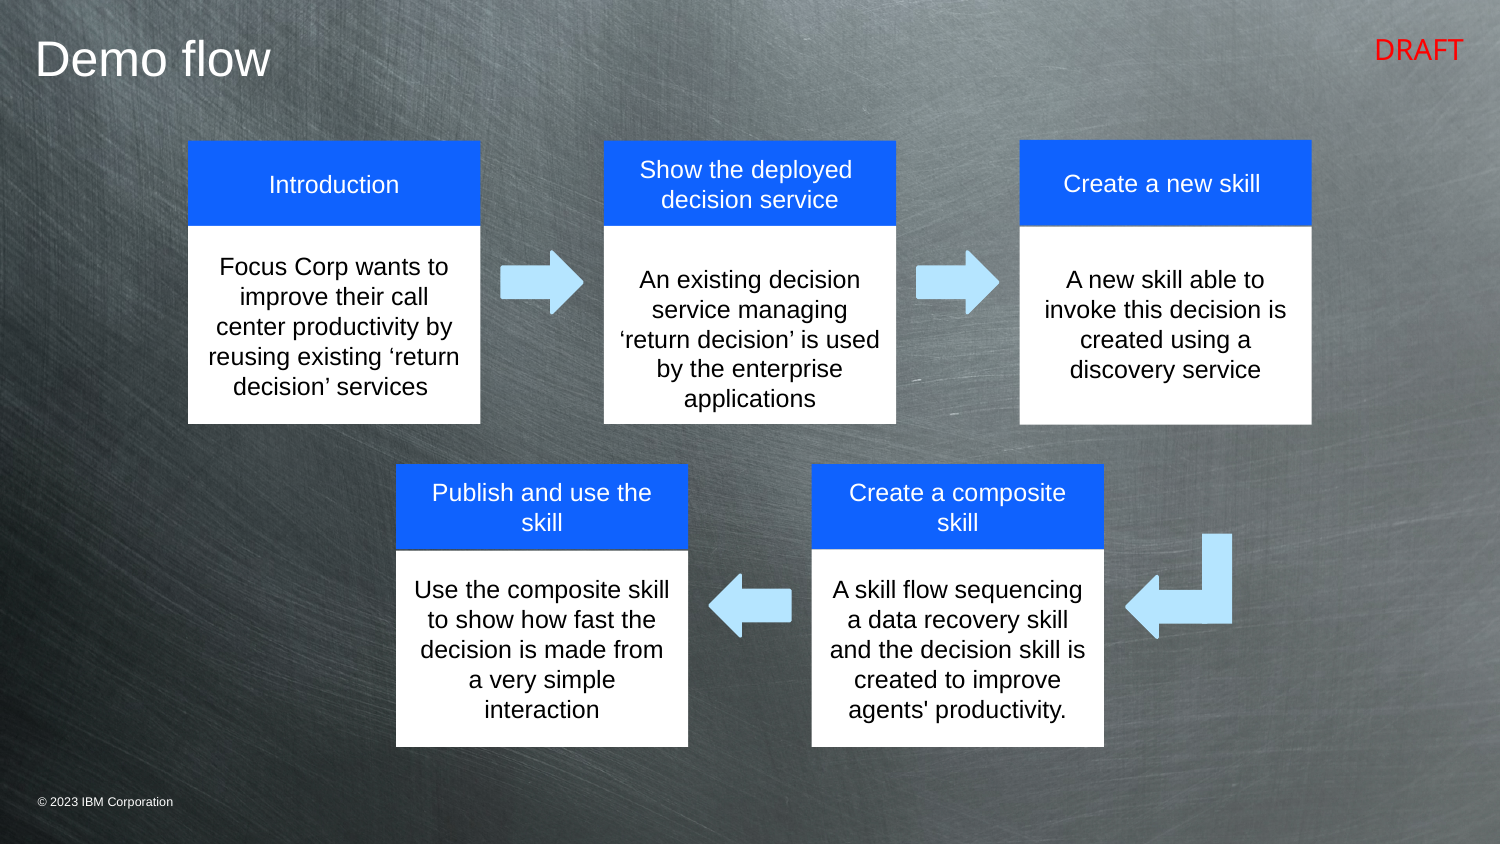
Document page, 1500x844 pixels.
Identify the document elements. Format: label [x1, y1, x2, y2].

text_box [1126, 533, 1233, 638]
text_box [395, 463, 1105, 748]
picture [0, 0, 1500, 844]
text_box [187, 139, 1312, 425]
